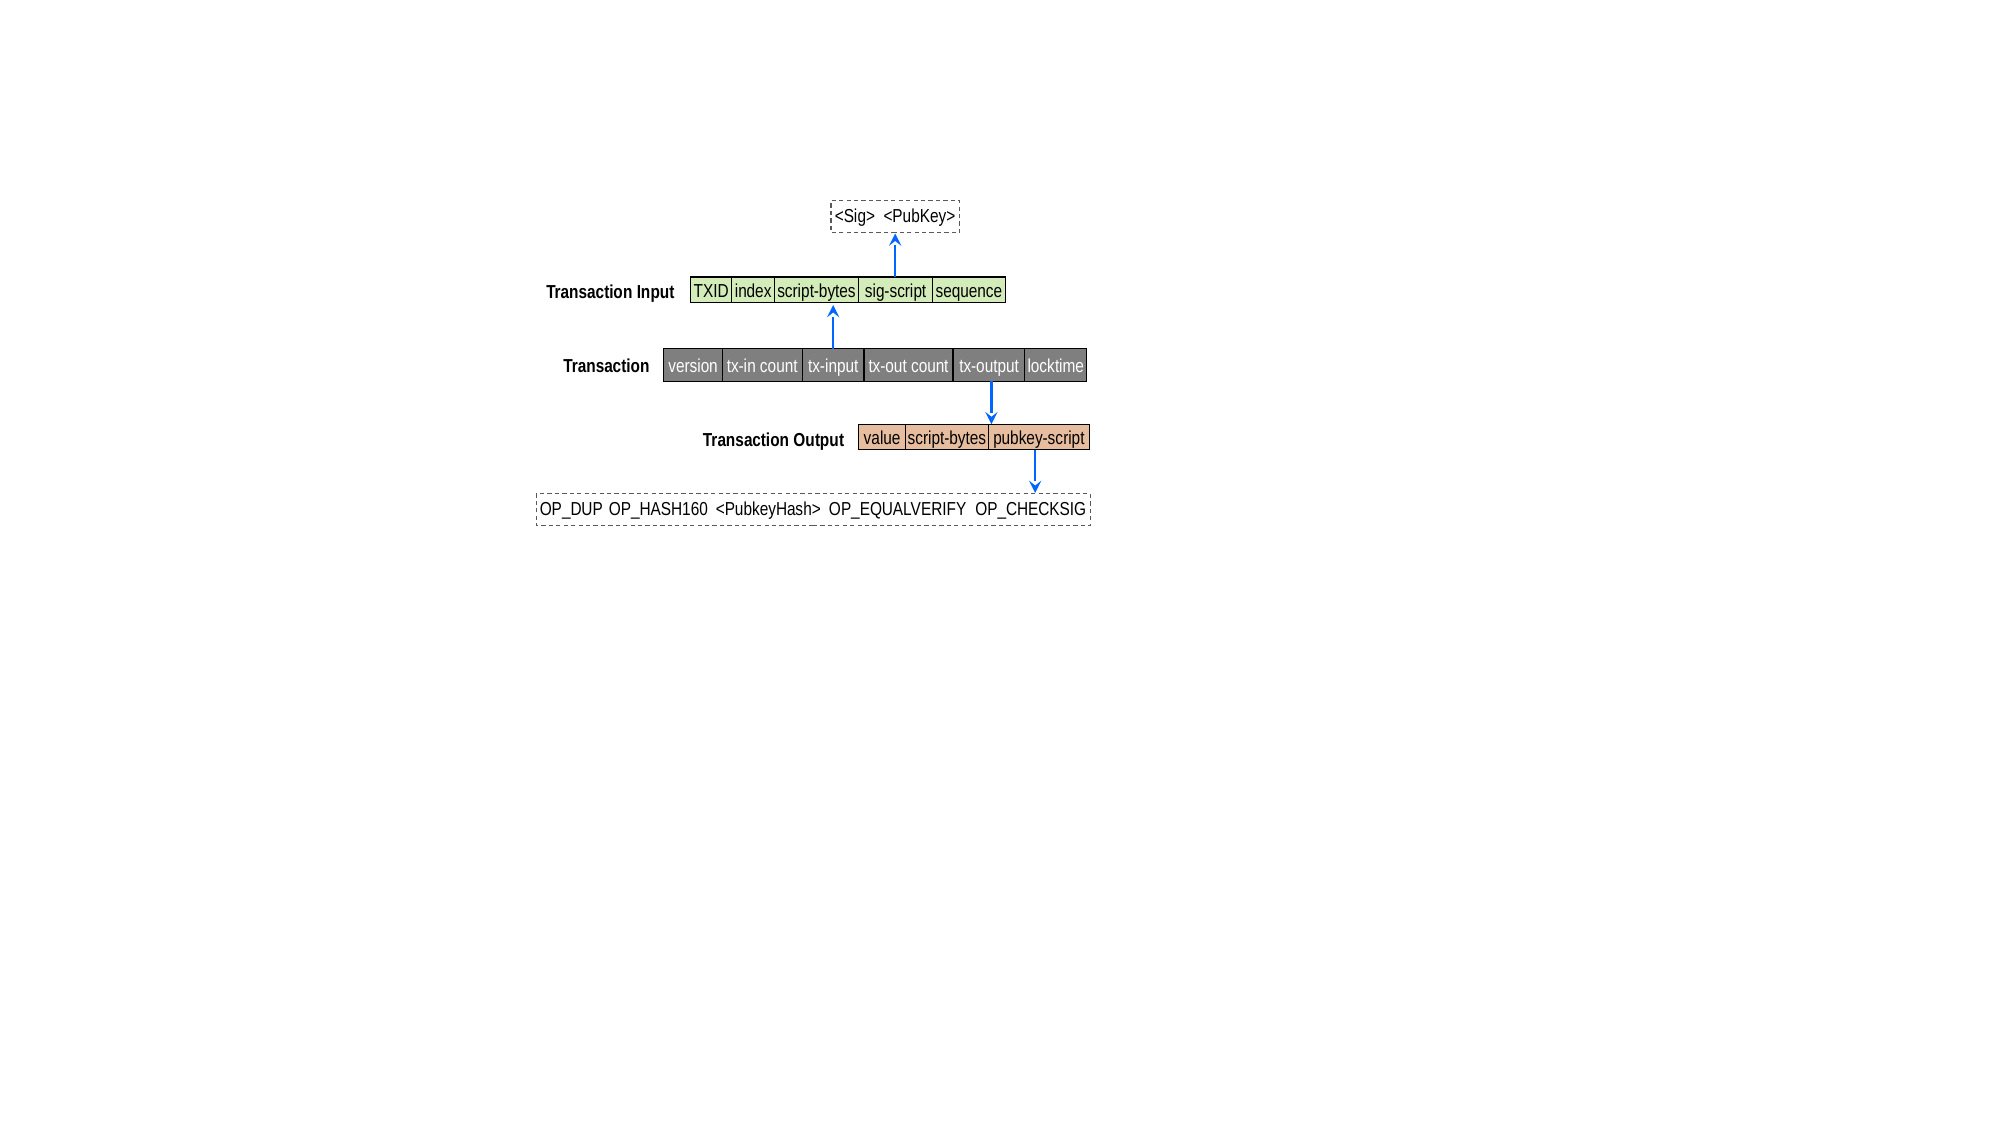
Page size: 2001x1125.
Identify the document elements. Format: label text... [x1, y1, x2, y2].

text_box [858, 424, 1090, 450]
text_box Transaction Input [486, 271, 690, 310]
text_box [690, 276, 1006, 303]
text_box Transaction Output [638, 420, 859, 458]
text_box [525, 488, 1104, 528]
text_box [819, 196, 971, 234]
text_box Transaction [517, 346, 665, 385]
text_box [663, 348, 1087, 382]
